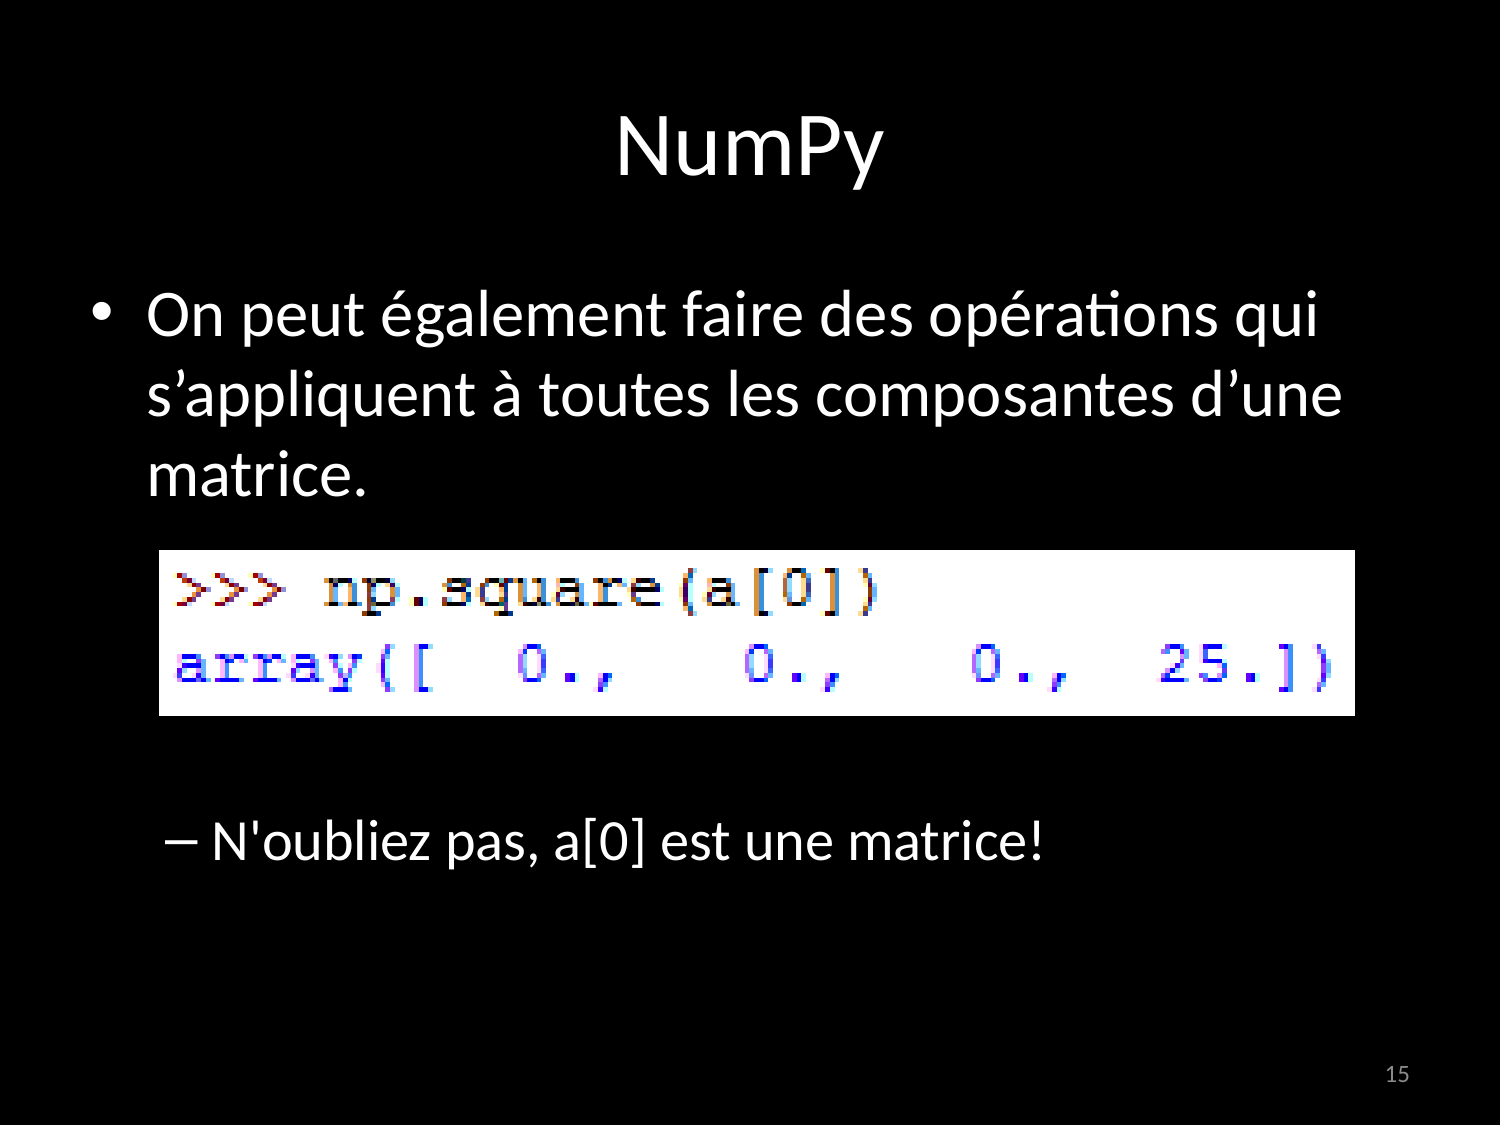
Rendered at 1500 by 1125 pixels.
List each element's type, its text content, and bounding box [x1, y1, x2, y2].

slide_number 15 [1074, 1042, 1425, 1103]
picture [159, 550, 1355, 717]
title NumPy [75, 45, 1425, 233]
list On peut également faire des opérations qui s’appliquent à toutes les composantes d’une matrice. N'oubliez pas, a[0] est une matrice! [75, 262, 1425, 1005]
